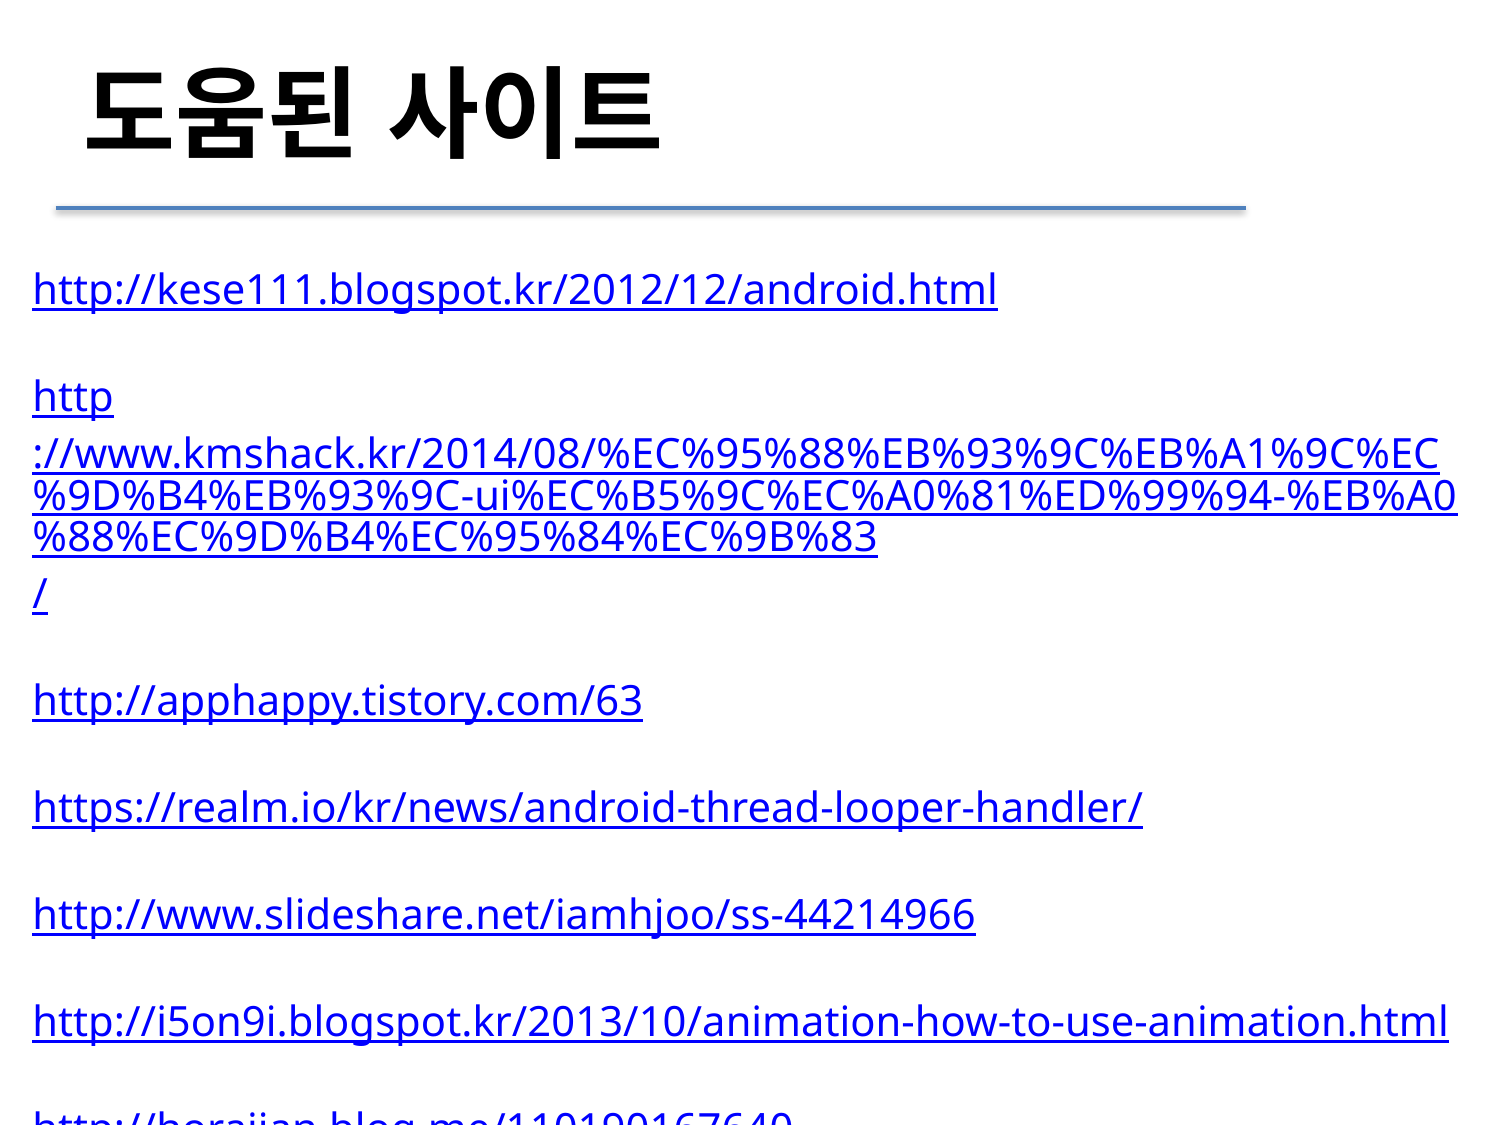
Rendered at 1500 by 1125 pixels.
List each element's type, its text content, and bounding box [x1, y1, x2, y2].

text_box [37, 42, 1247, 209]
text_box http://kese111.blogspot.kr/2012/12/android.html http://www.kmshack.kr/2014/08/%EC%95%88%EB%93%9C%EB%A1%9C%EC%9D%B4%EB%93%9C-ui%EC%B5%9C%EC%A0%81%ED%99%94-%EB%A0%88%EC%9D%B4%EC%95%84%EC%9B%83/ http://apphappy.tistory.com/63 https://realm.io/kr/news/android-thread-looper-handler/ http://www.slideshare.net/iamhjoo/ss-44214966 http://i5on9i.blogspot.kr/2013/10/animation-how-to-use-animation.html http://horajjan.blog.me/110190167640 http://blog.naver.com/sandyhallyu/70176286012 [17, 255, 1481, 1125]
